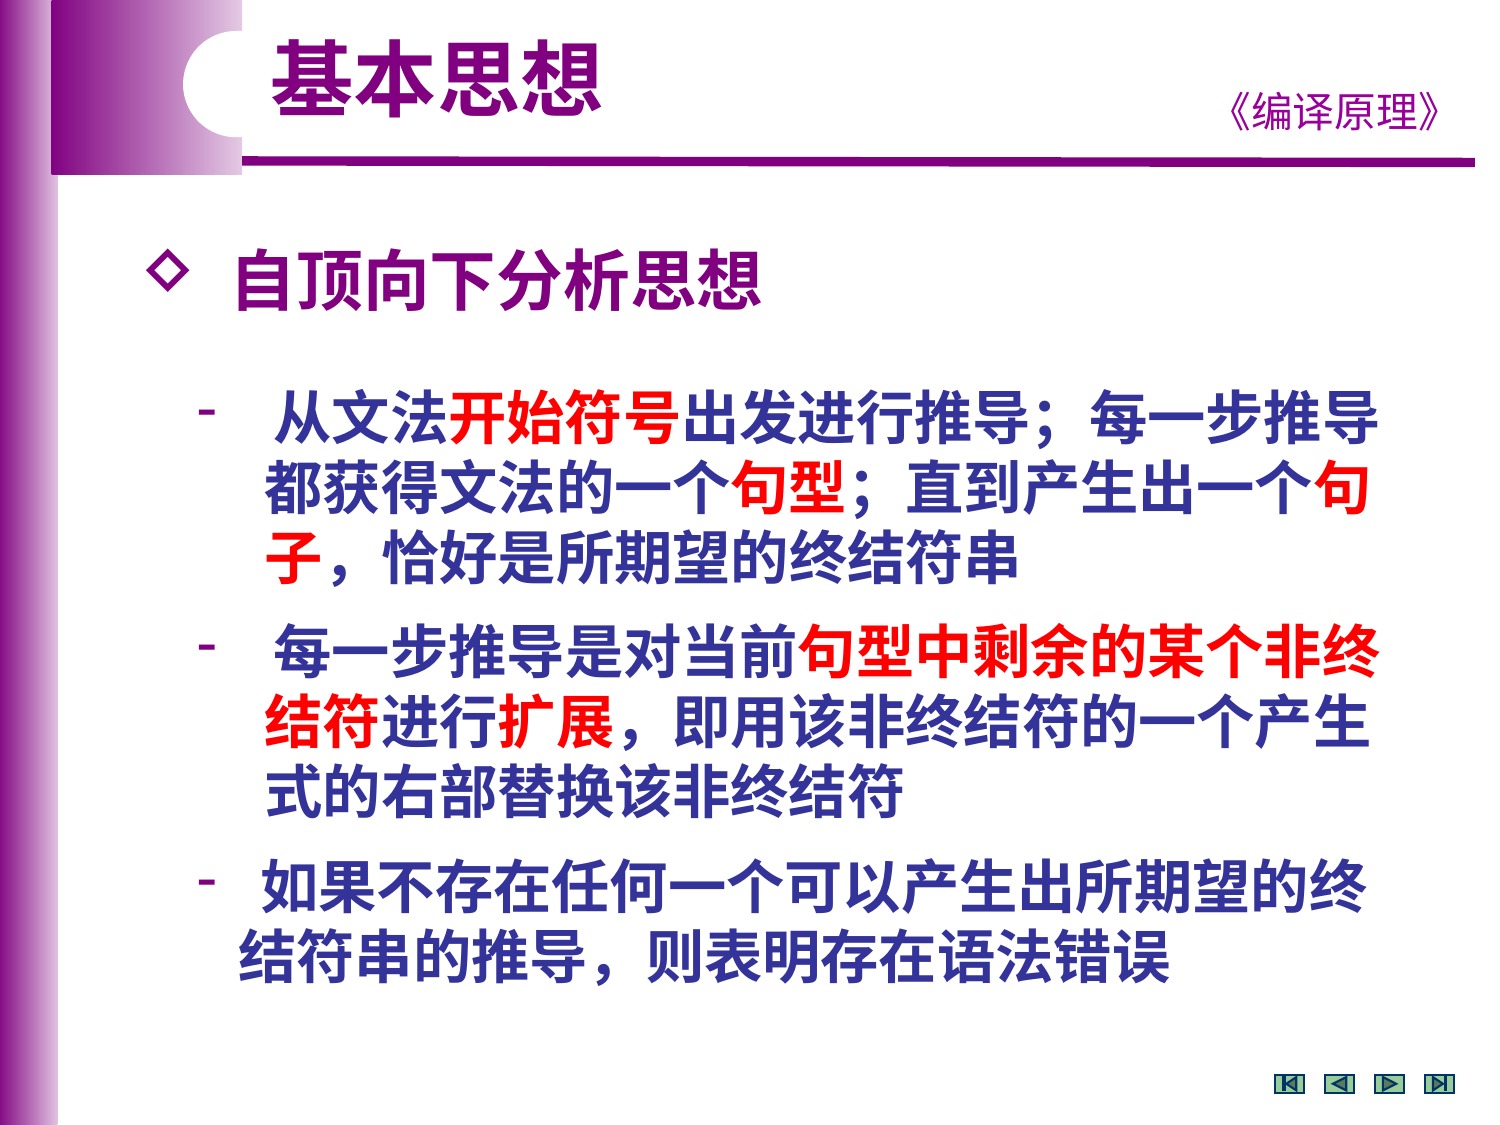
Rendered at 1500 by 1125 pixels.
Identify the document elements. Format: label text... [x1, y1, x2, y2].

text_box [1374, 1074, 1405, 1093]
text_box 基本思想 [254, 31, 620, 136]
text_box 从文法开始符号出发进行推导；每一步推导 都获得文法的一个句型；直到产生出一个句 子，恰好是所期望的终结符串 每一步推导是对当前句型中剩余的某个非终 结符进行扩展，即用该非终结符的一个产生 式的右部替换该非终结符 如果不存在任何一个可以产生出所期望的终 结符串的推导，则表明存在语法错误 [183, 373, 1443, 998]
text_box [1324, 1074, 1355, 1093]
text_box 自顶向下分析思想 [123, 231, 1294, 326]
text_box [1274, 1074, 1305, 1093]
text_box [1424, 1074, 1455, 1093]
